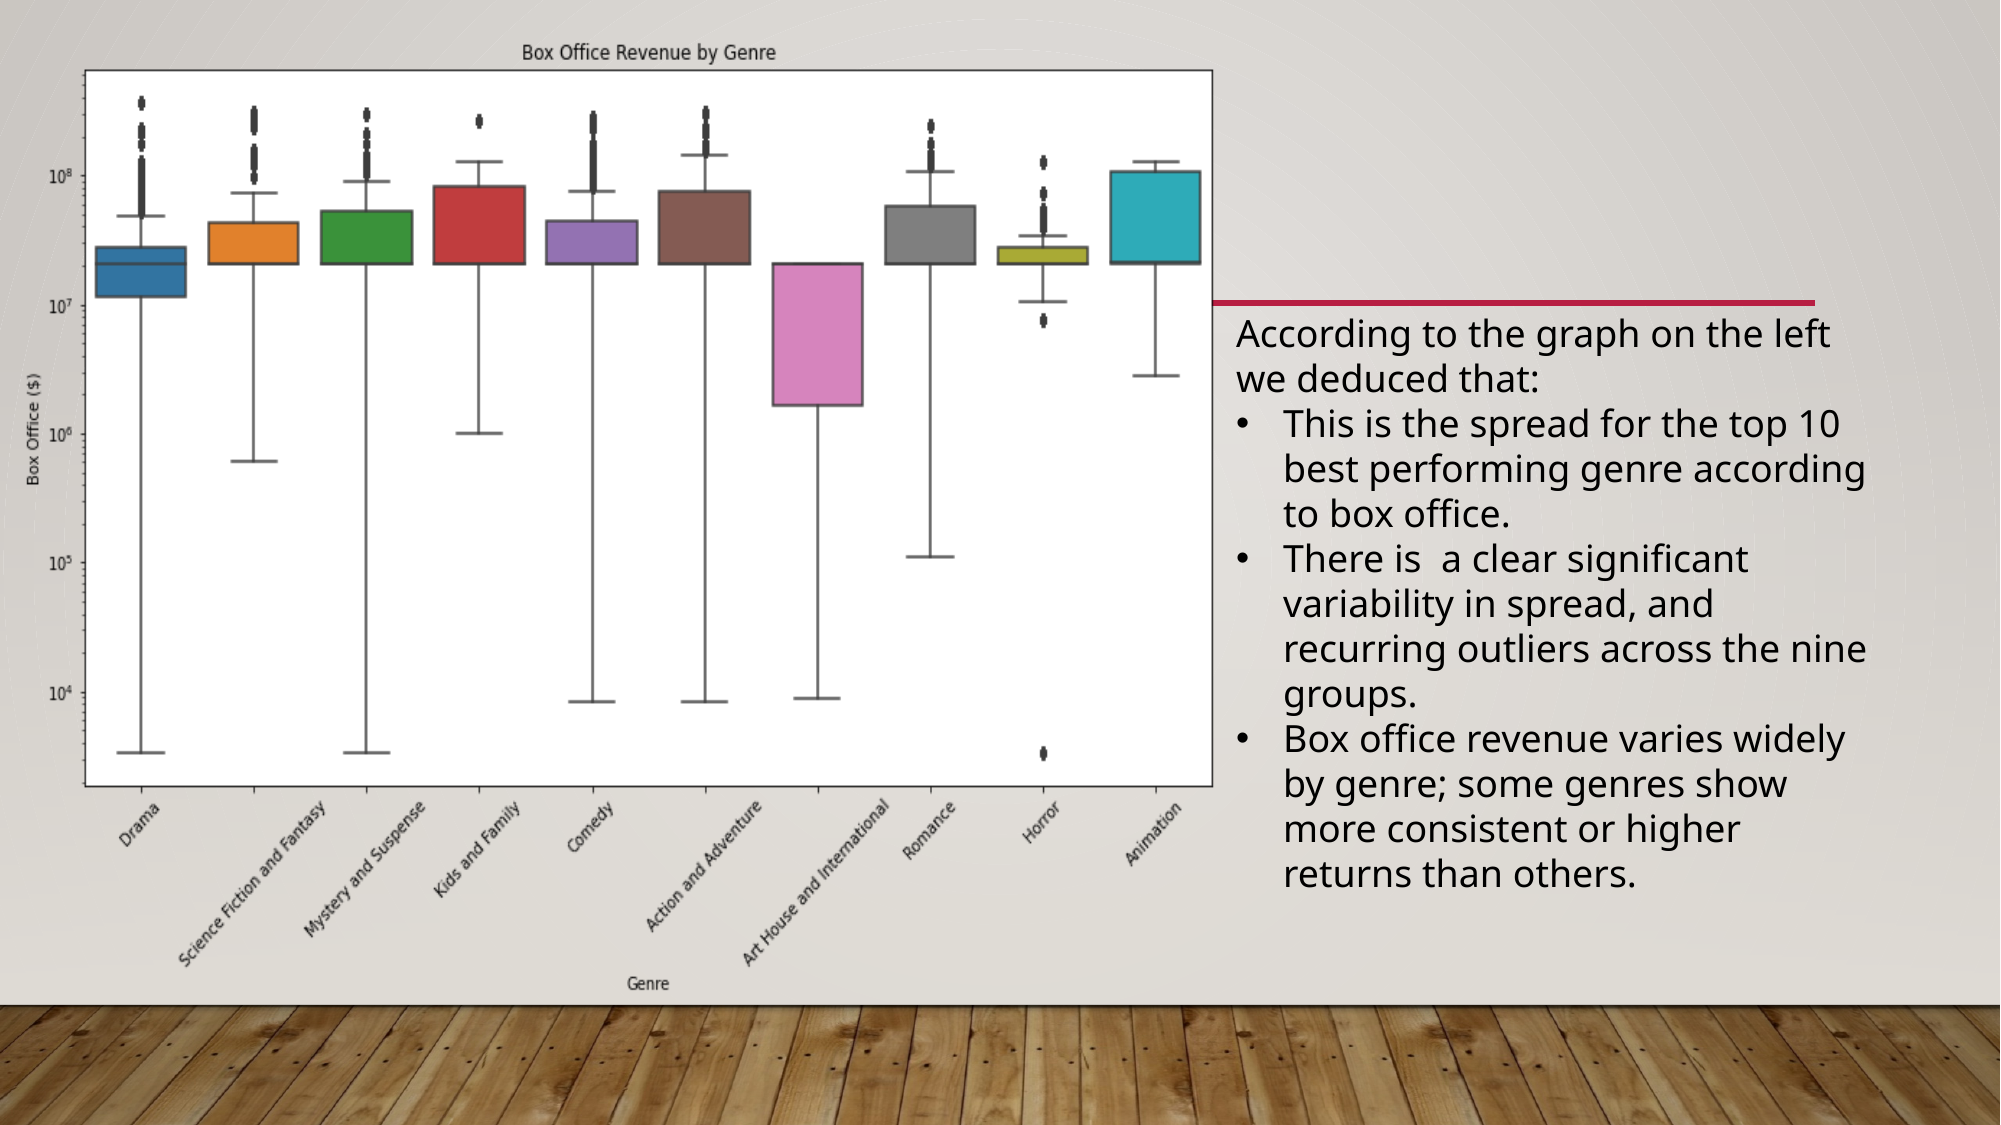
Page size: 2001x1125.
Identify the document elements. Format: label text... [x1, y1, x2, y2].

picture [0, 1005, 2000, 1125]
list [17, 32, 1222, 1006]
text_box According to the graph on the left we deduced that: This is the spread for the top 10 best performing genre according to box office. There is a clear significant variability in spread, and recurring outliers across the nine groups. Box office revenue varies widely by genre; some genres show more consistent or higher returns than others. [1222, 302, 1885, 948]
